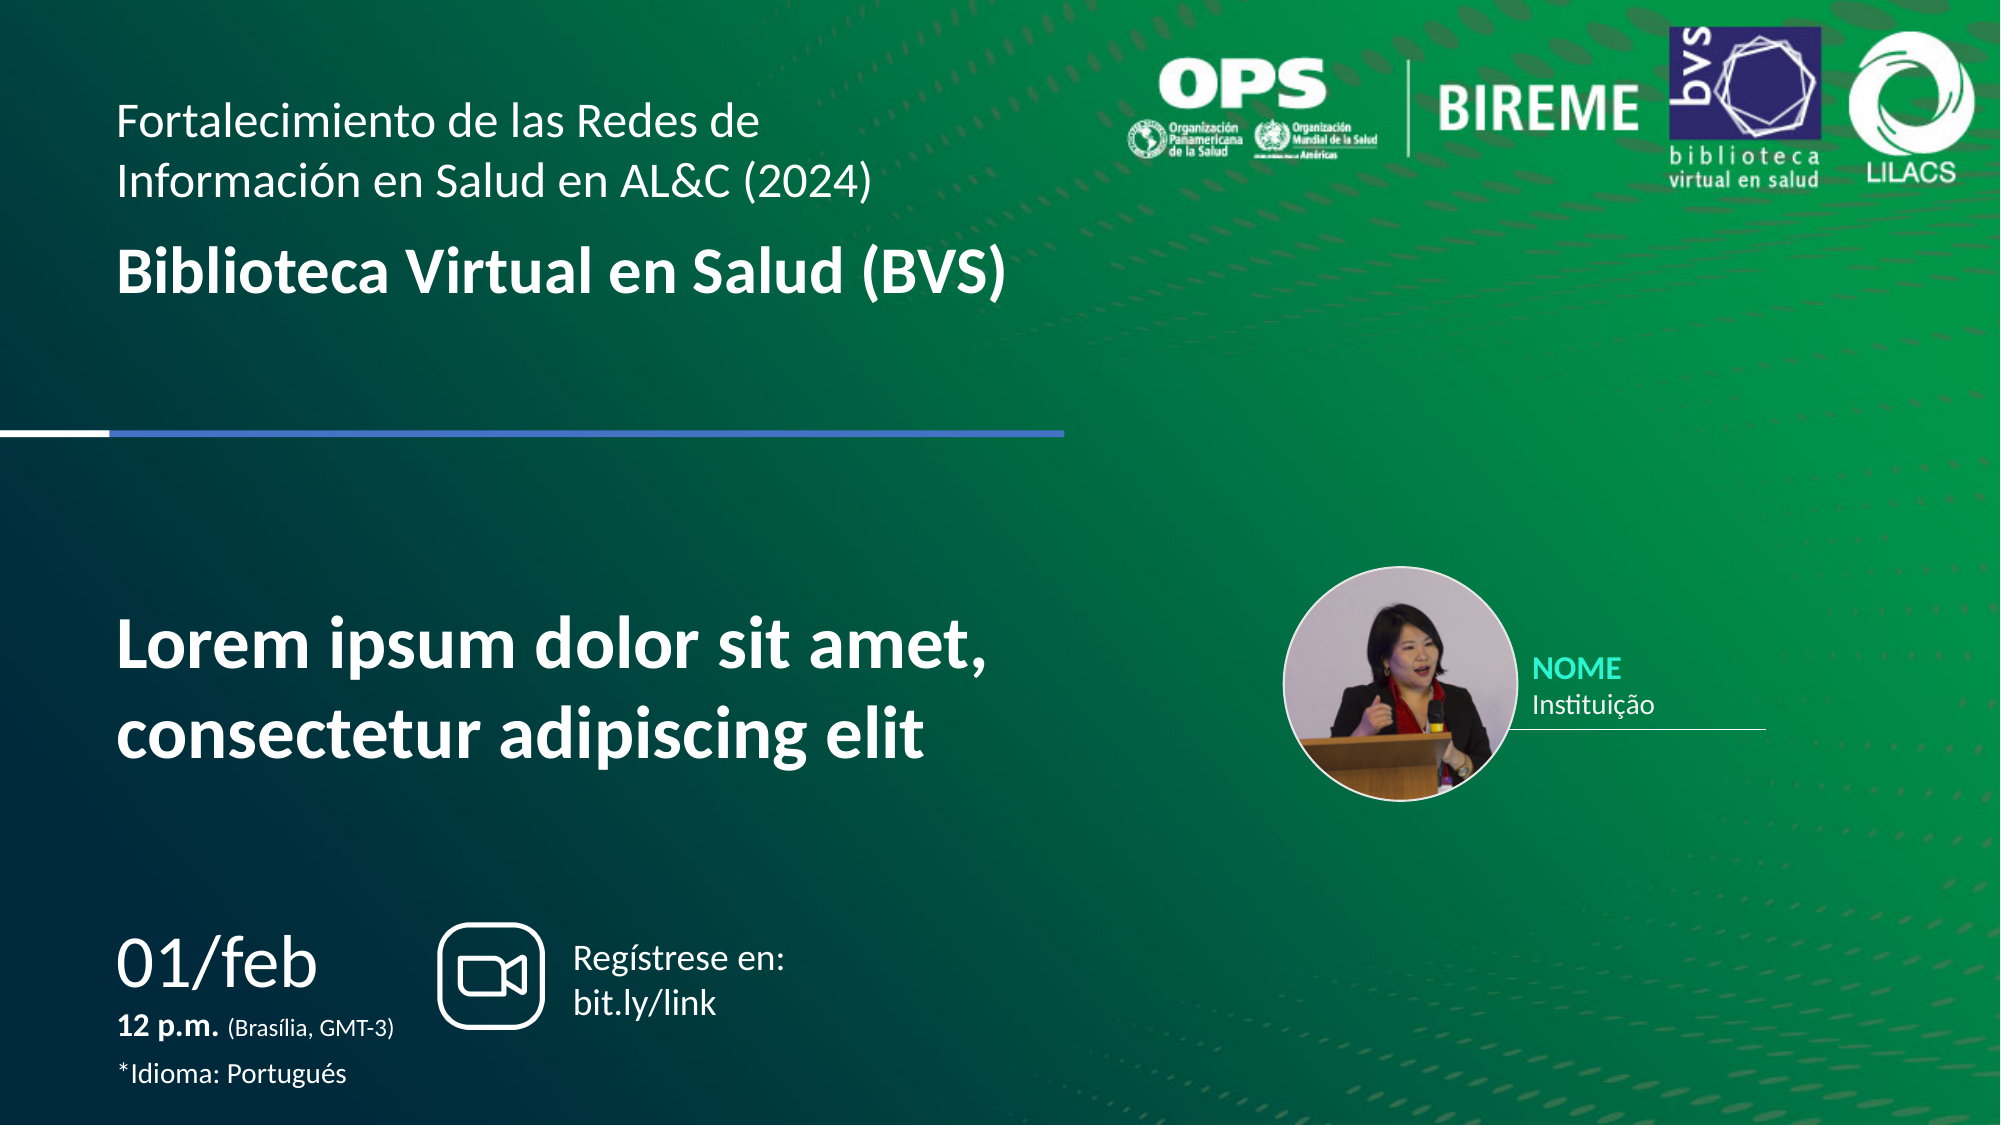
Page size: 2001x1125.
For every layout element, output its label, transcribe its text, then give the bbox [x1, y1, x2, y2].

text_box Fortalecimiento de las Redes de Información en Salud en AL&C (2024) [101, 79, 931, 215]
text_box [0, 430, 1065, 438]
text_box 01/feb 12 p.m. (Brasília, GMT-3) [101, 905, 441, 1046]
text_box Biblioteca Virtual en Salud (BVS) [101, 219, 1149, 315]
text_box Regístrese en: bit.ly/link [557, 925, 931, 1031]
text_box Lorem ipsum dolor sit amet, consectetur adipiscing elit [101, 585, 1067, 781]
text_box *Idioma: Portugués [101, 1046, 793, 1097]
picture [0, 0, 2001, 1125]
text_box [1283, 567, 1766, 801]
